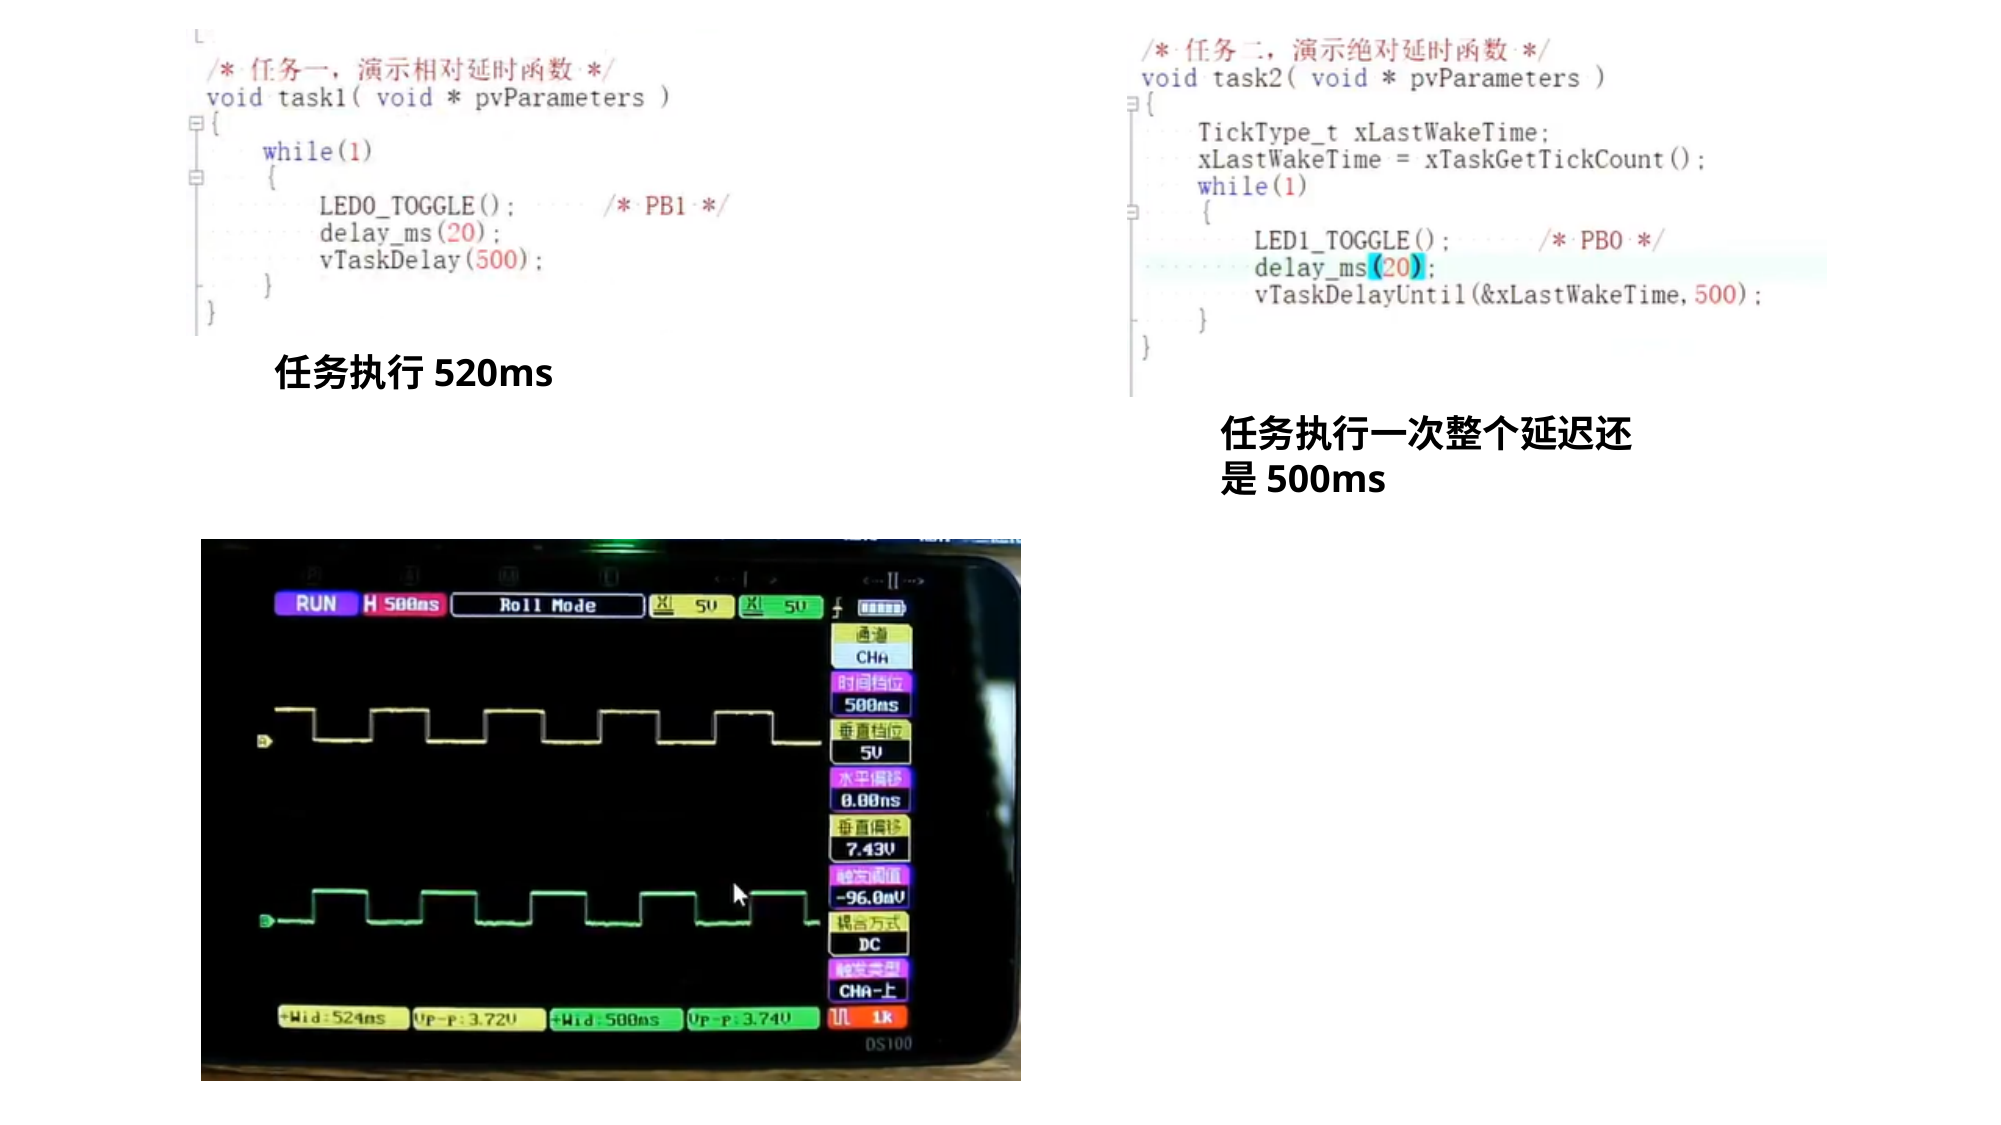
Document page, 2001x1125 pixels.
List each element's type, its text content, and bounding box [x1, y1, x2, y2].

picture [201, 539, 1021, 1081]
picture [186, 29, 735, 336]
text_box 任务执行一次整个延迟还是500ms [1205, 402, 1676, 508]
text_box 任务执行520ms [260, 341, 849, 402]
picture [1127, 29, 1827, 397]
